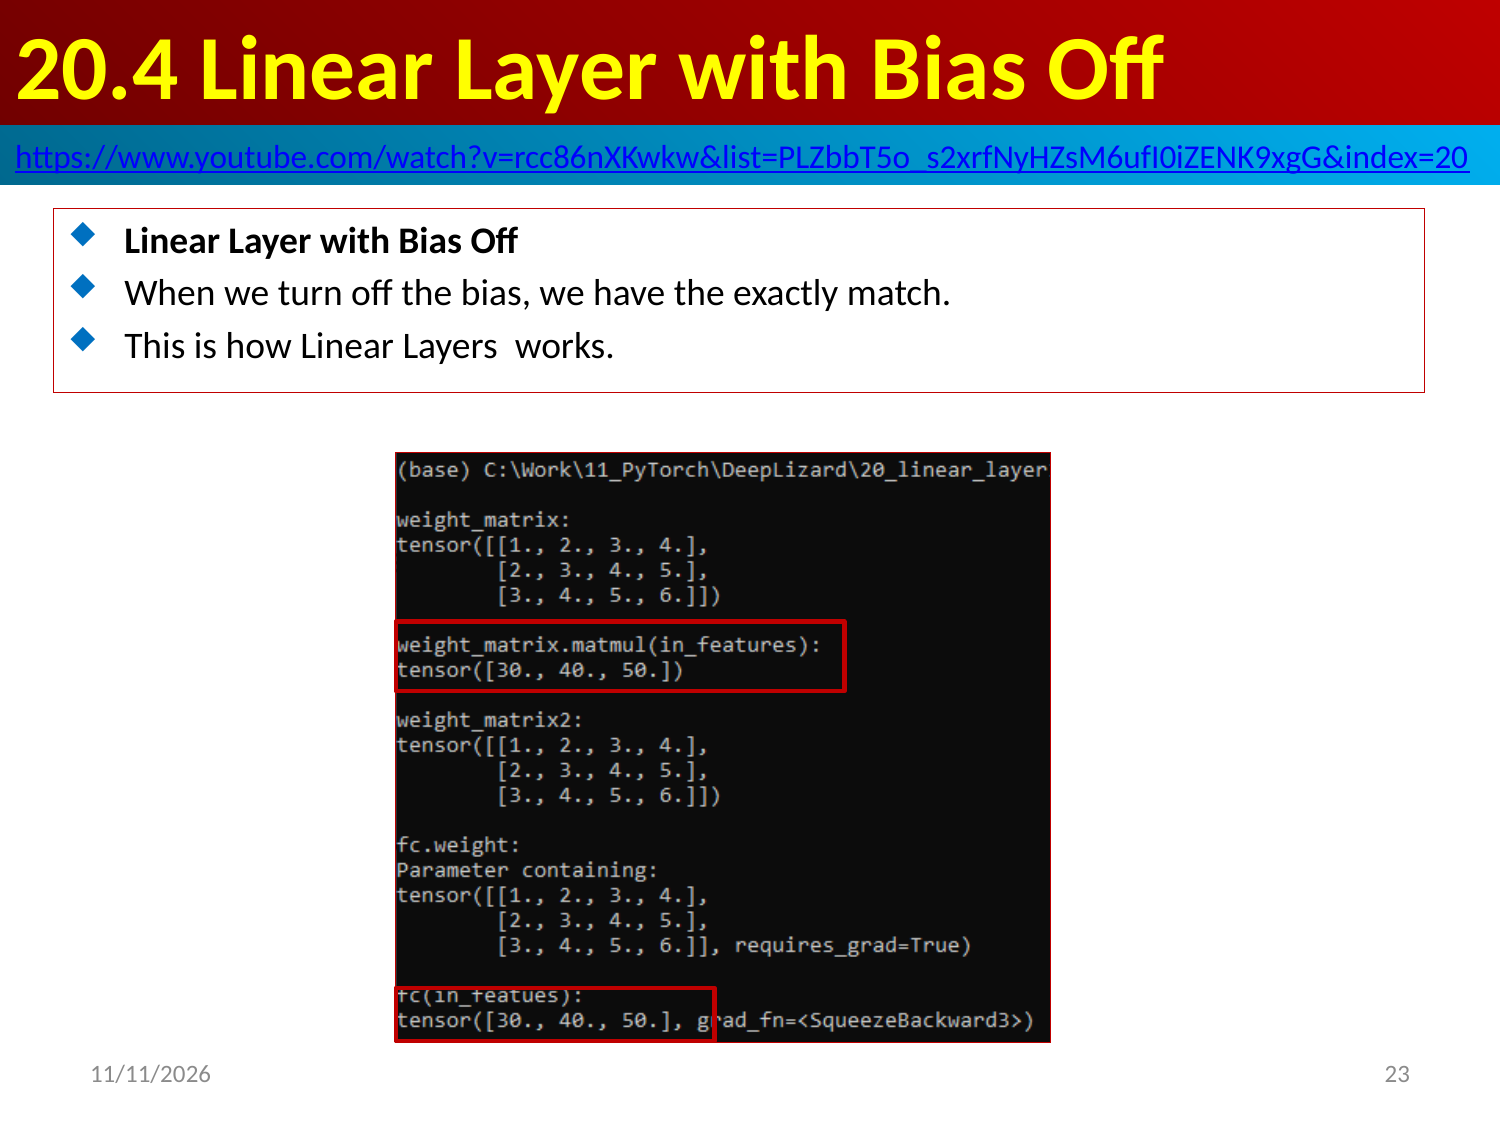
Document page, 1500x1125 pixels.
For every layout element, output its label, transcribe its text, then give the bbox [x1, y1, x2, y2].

text_box https://www.youtube.com/watch?v=rcc86nXKwkw&list=PLZbbT5o_s2xrfNyHZsM6ufI0iZENK9xgG&index=20 [0, 125, 1500, 185]
picture [395, 451, 1051, 1043]
subtitle Linear Layer with Bias Off When we turn off the bias, we have the exactly match. This is how Linear Layers works. [53, 208, 1425, 393]
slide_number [75, 1042, 425, 1103]
title 20.4 Linear Layer with Bias Off [0, 0, 1500, 125]
slide_number 23 [1074, 1042, 1425, 1103]
